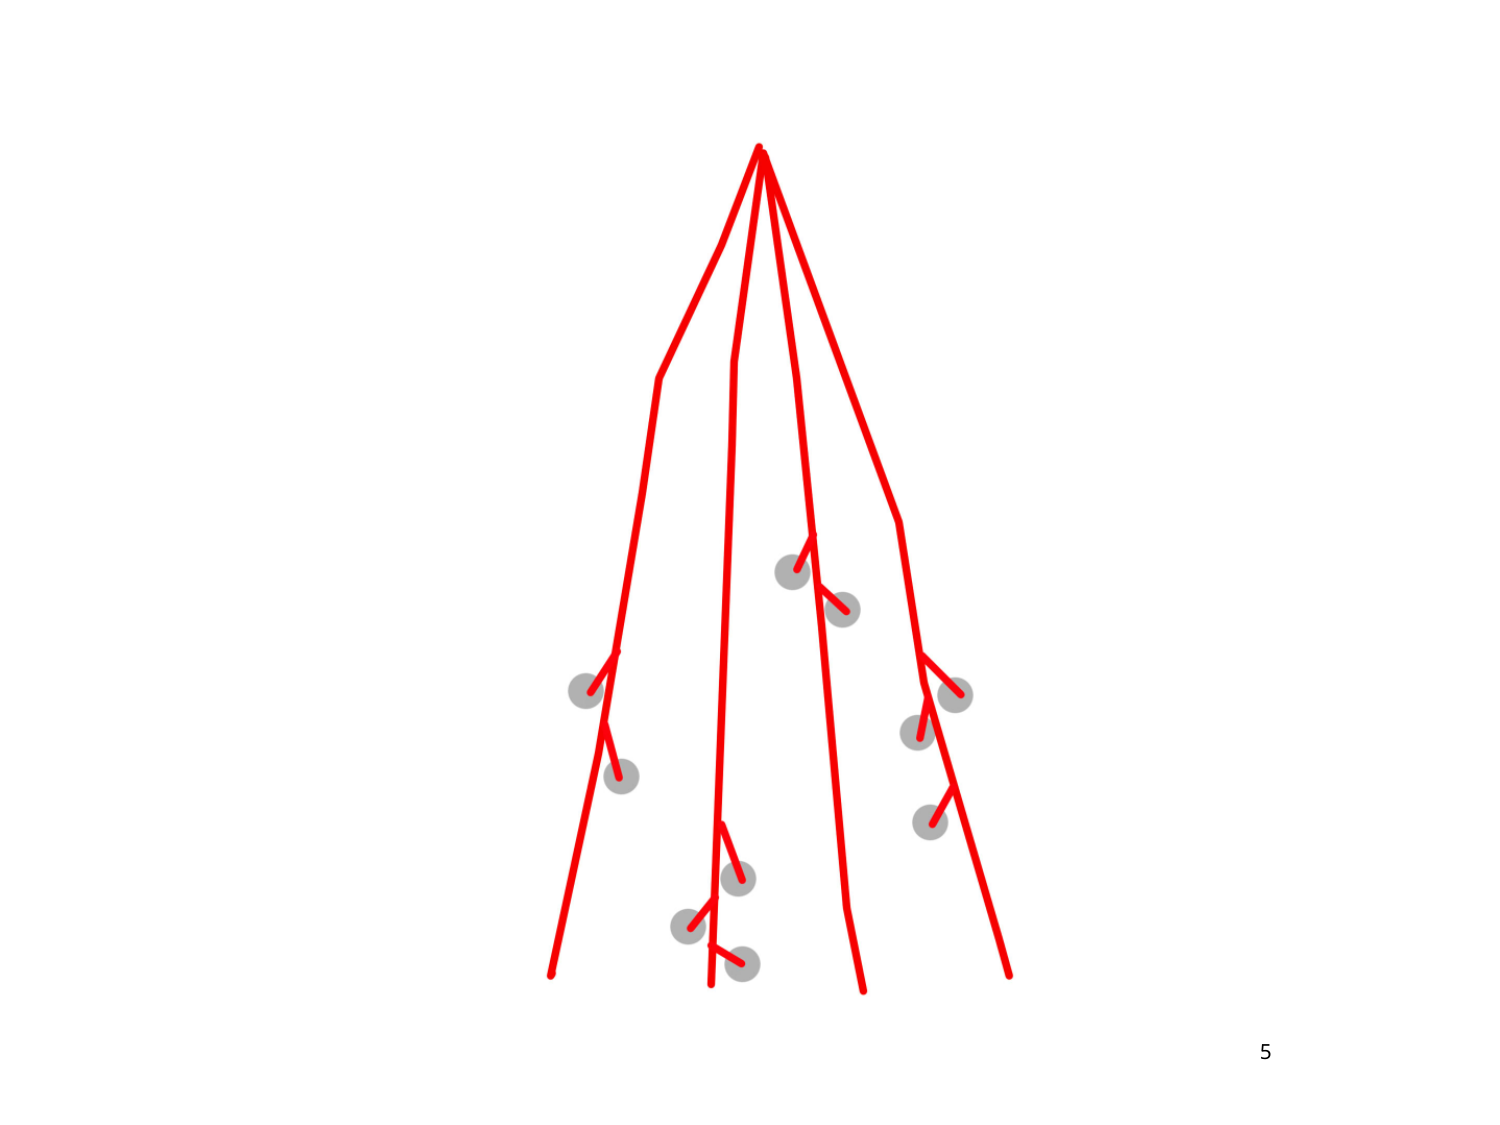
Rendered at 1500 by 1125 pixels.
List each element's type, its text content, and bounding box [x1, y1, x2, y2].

slide_number 5 [1170, 1022, 1362, 1084]
picture [454, 125, 1105, 1033]
